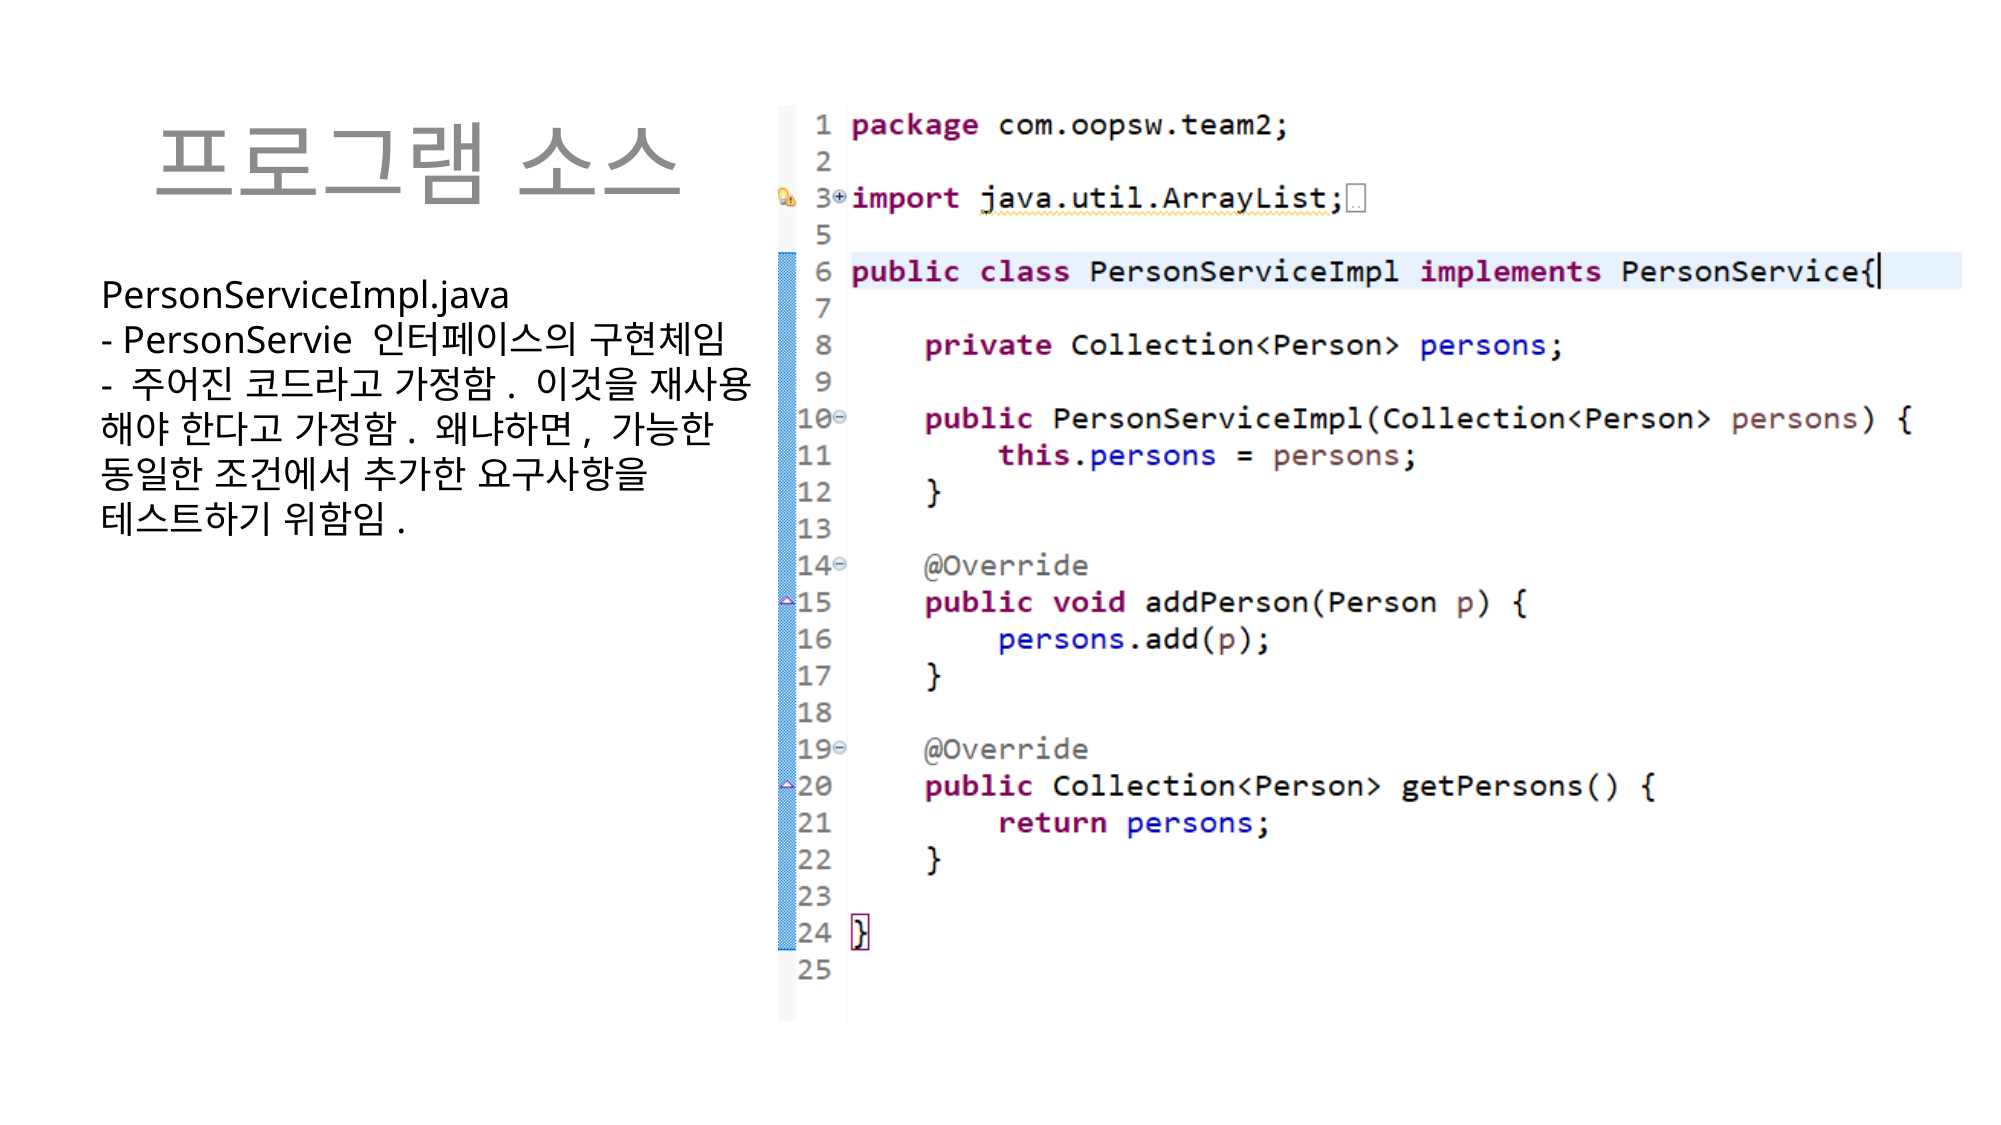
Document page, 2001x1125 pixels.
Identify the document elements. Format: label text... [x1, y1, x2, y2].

picture [778, 104, 1962, 1021]
title 프로그램 소스 [137, 59, 1863, 278]
text_box PersonServiceImpl.java - PersonServie 인터페이스의 구현체임 - 주어진 코드라고 가정함. 이것을 재사용 해야 한다고 가정함. 왜냐하면, 가능한 동일한 조건에서 추가한 요구사항을 테스트하기 위함임. [86, 263, 768, 549]
